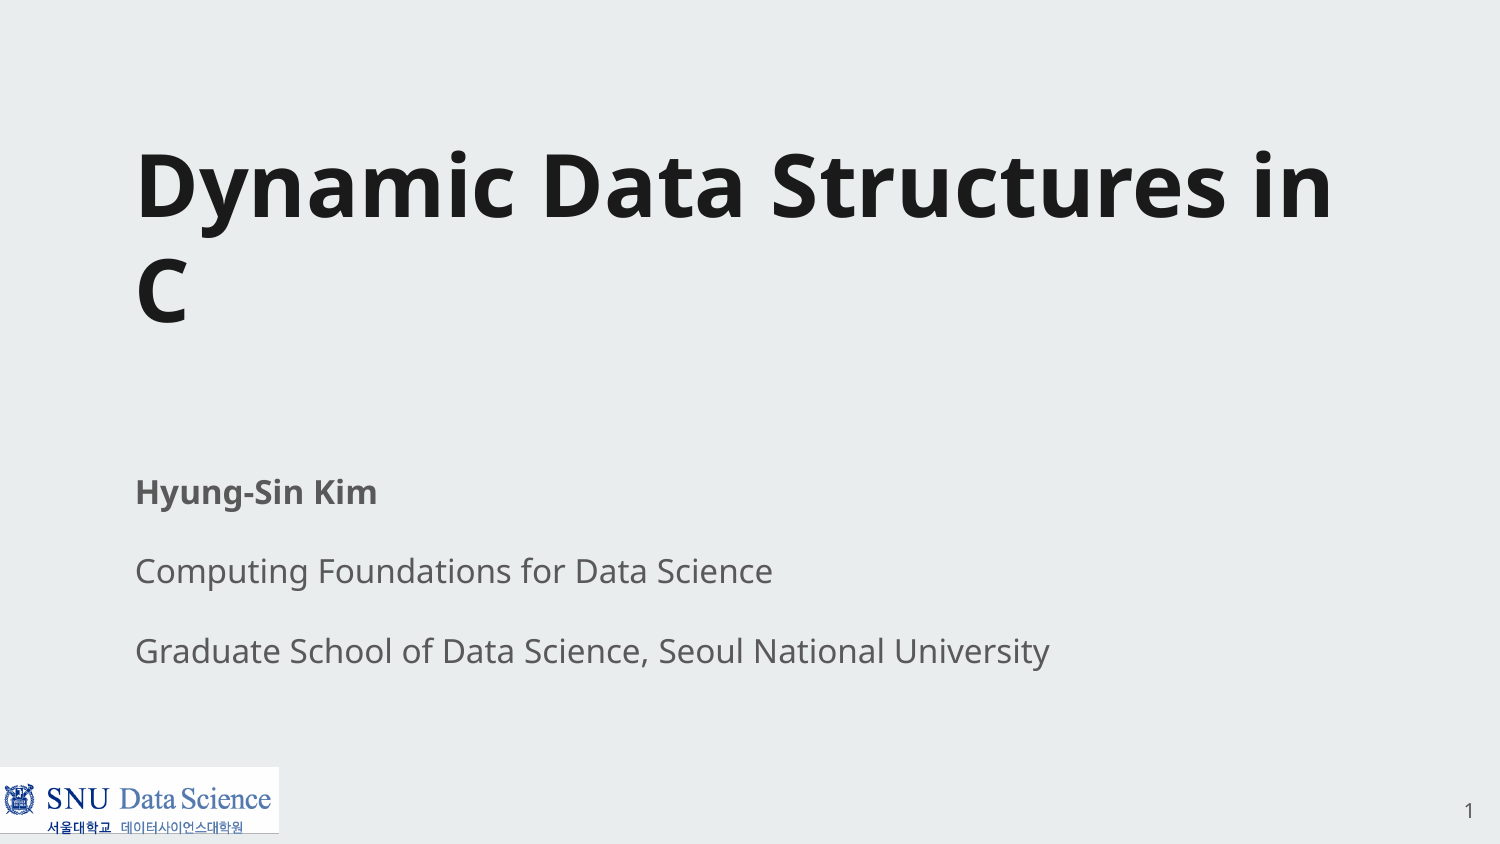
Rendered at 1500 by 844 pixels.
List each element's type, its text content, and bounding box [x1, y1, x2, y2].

title Dynamic Data Structures in C [119, 115, 1381, 389]
picture [0, 767, 289, 844]
slide_number 1 [1400, 779, 1491, 844]
subtitle Hyung-Sin Kim Computing Foundations for Data Science Graduate School of Data Science, Seoul National University [119, 455, 1381, 545]
